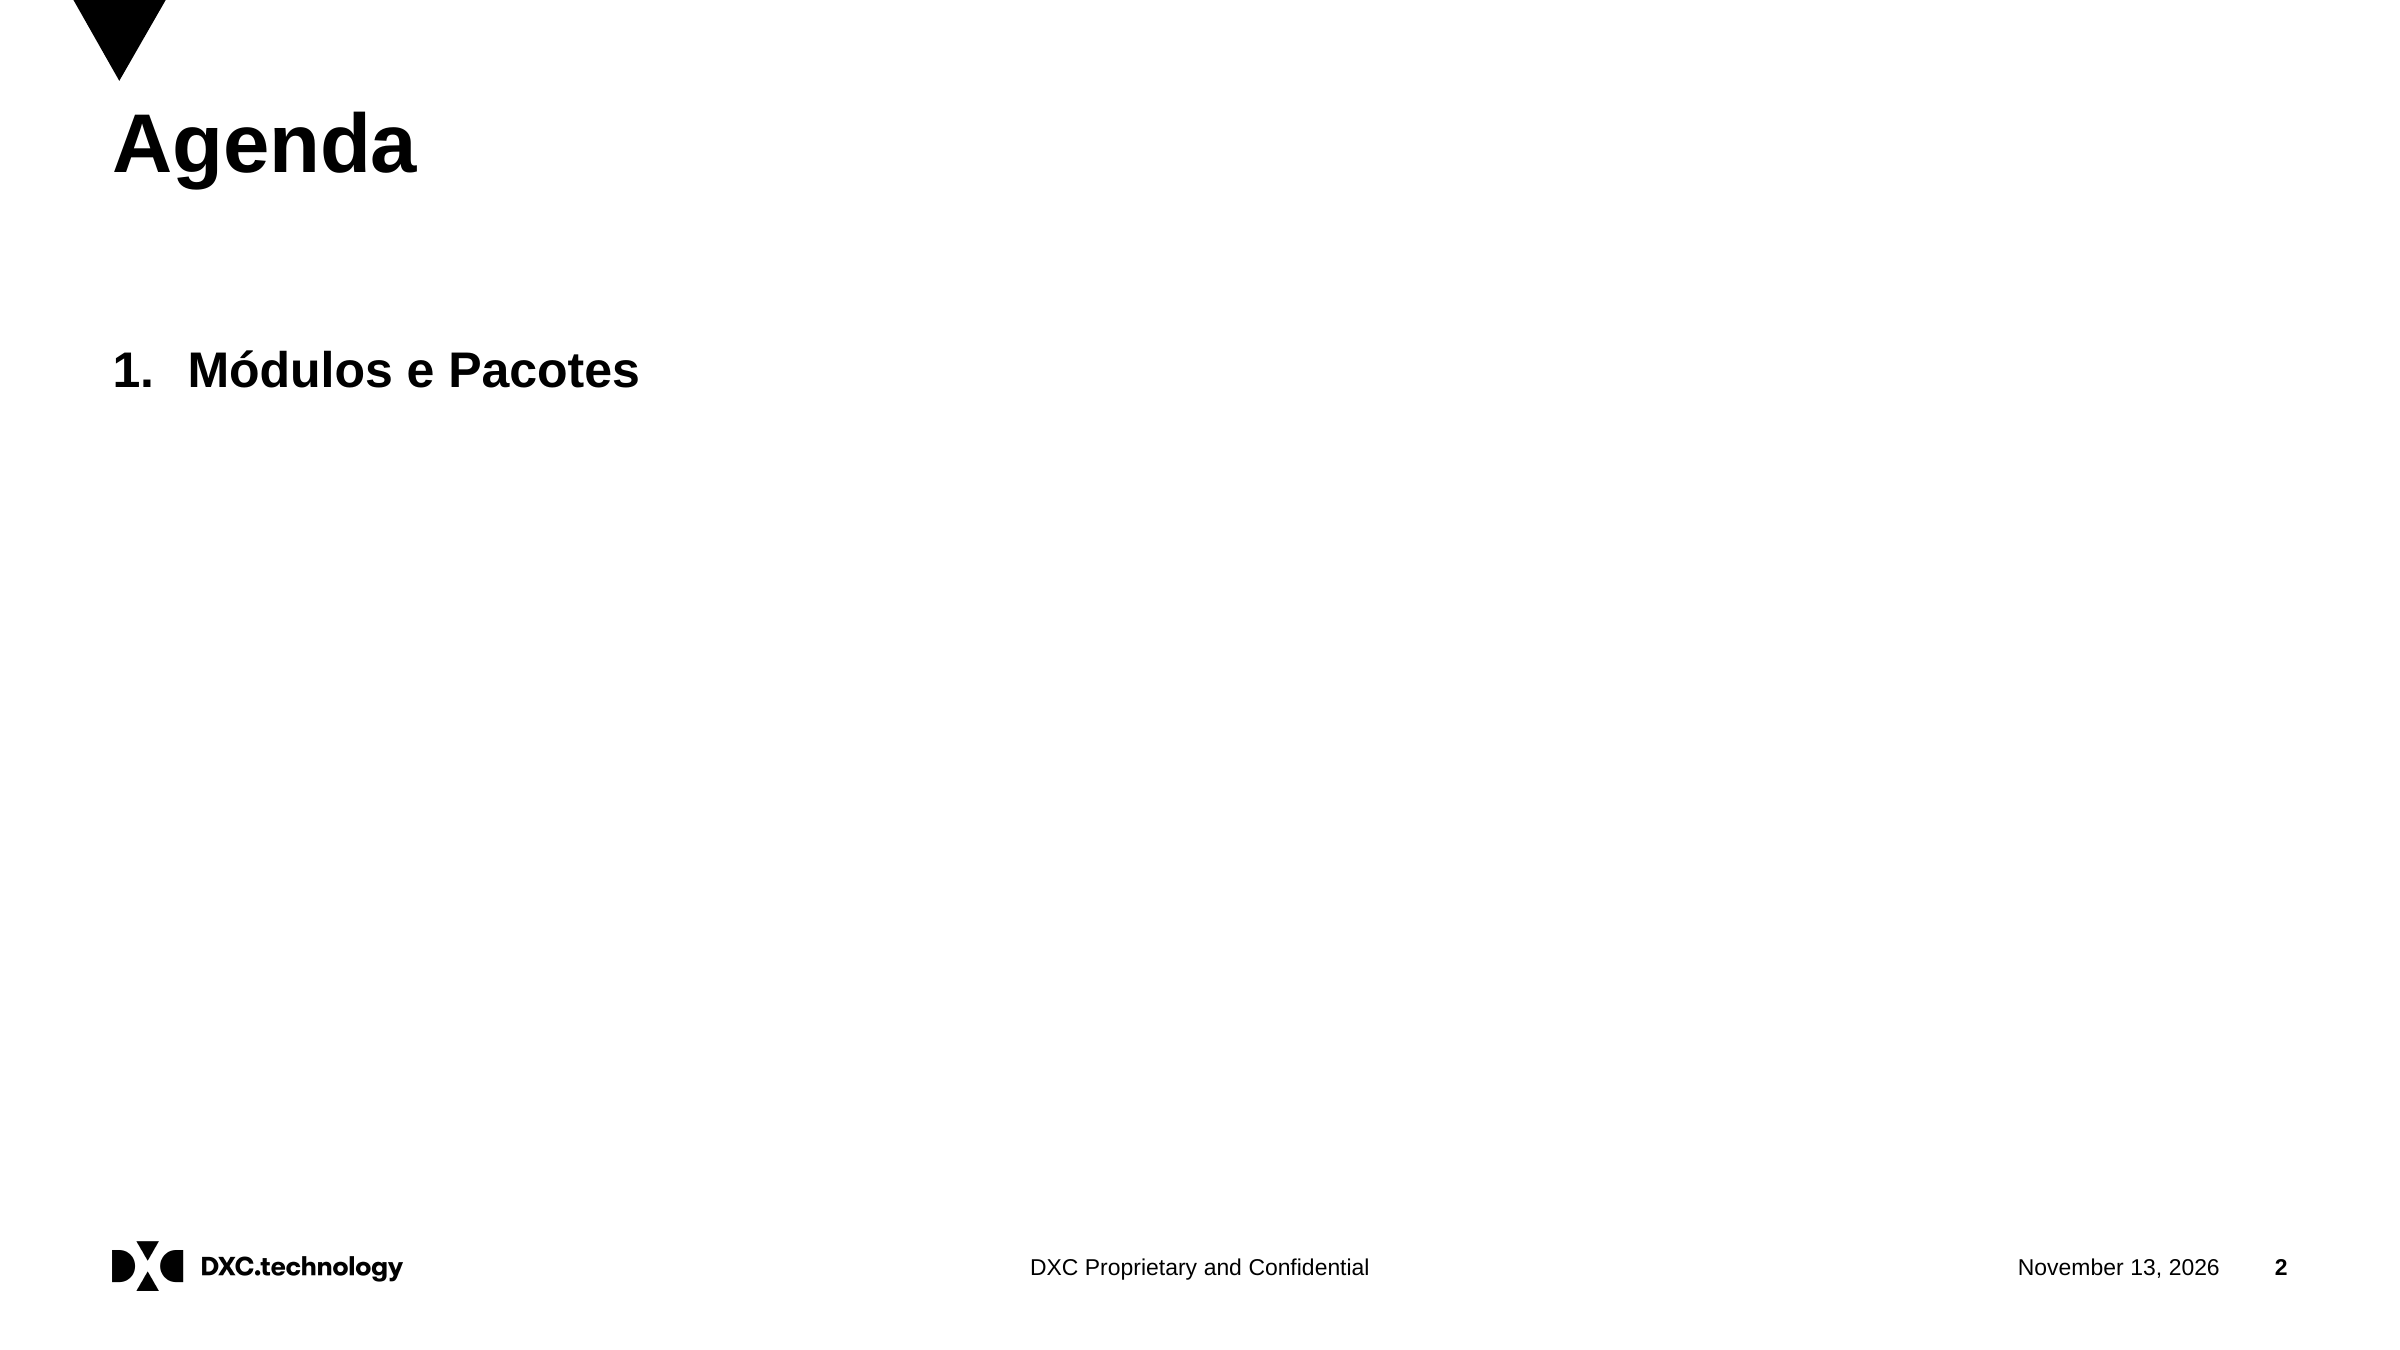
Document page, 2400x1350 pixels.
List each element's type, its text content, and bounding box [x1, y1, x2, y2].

list Módulos e Pacotes [112, 337, 2288, 1178]
title Agenda [112, 104, 2288, 337]
